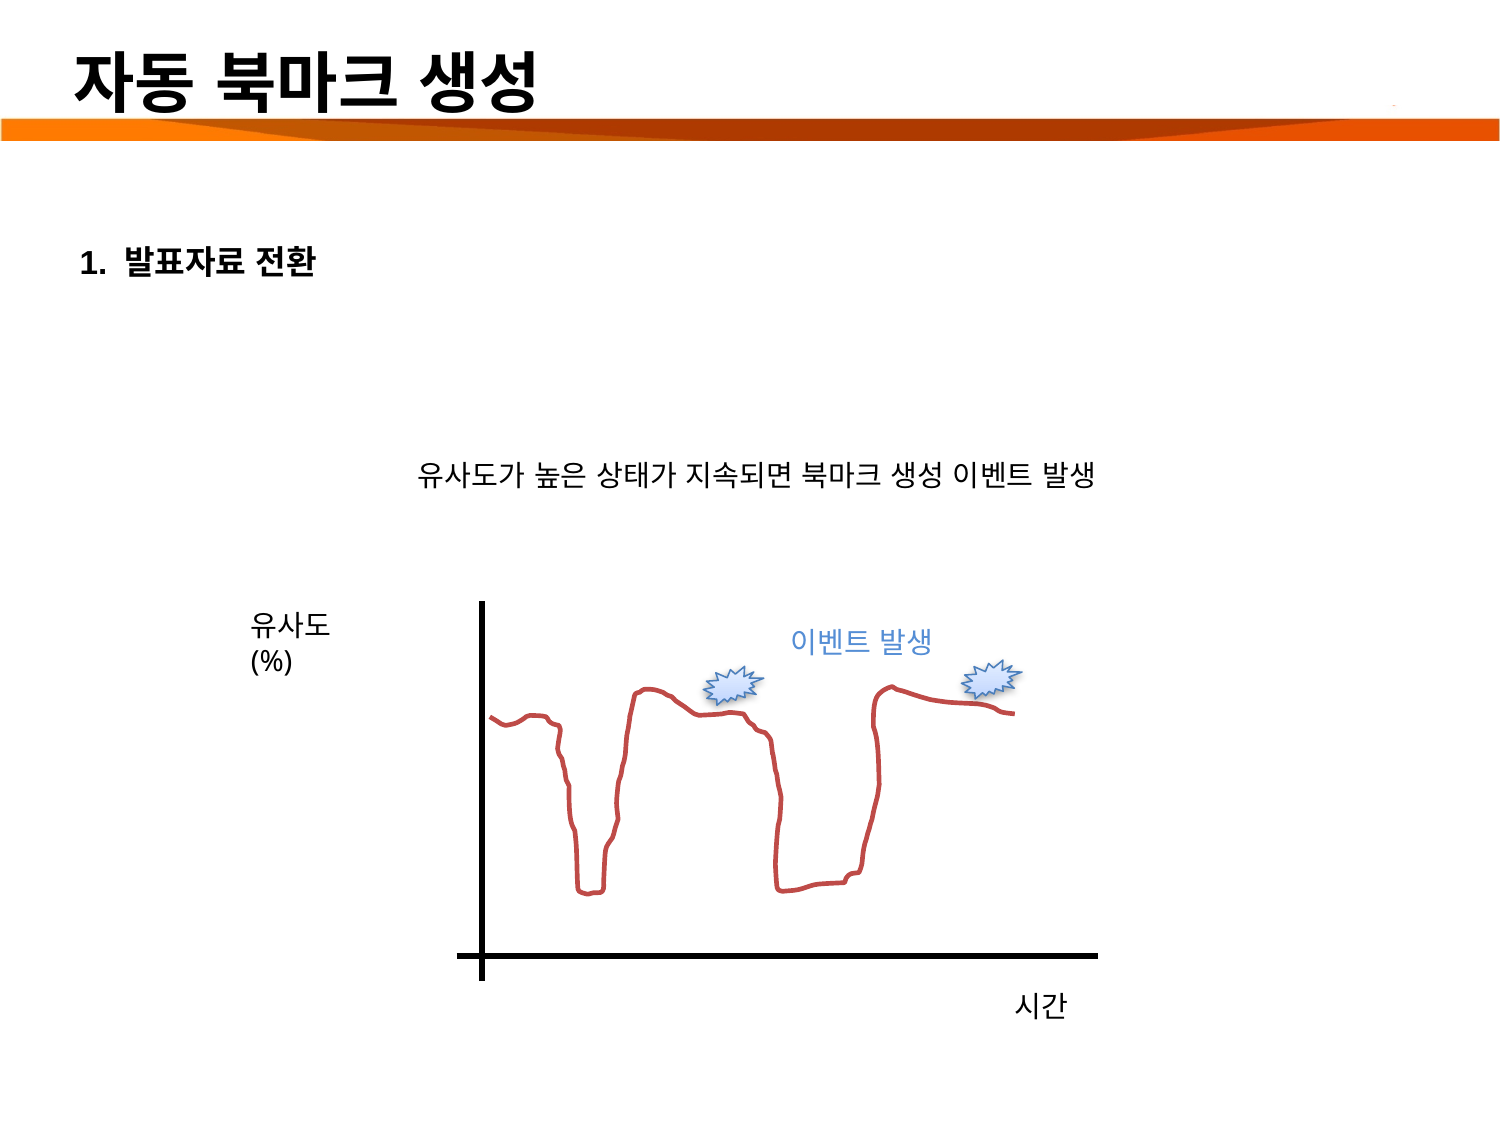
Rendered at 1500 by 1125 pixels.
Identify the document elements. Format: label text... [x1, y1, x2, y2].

text_box 1. 발표자료 전환 [64, 233, 332, 289]
text_box 시간 [999, 981, 1121, 1031]
text_box 유사도(%) [236, 599, 392, 685]
title 자동 북마크 생성 [58, 33, 1409, 129]
text_box 유사도가 높은 상태가 지속되면 북마크 생성 이벤트 발생 [403, 449, 1112, 500]
text_box [960, 659, 1023, 700]
text_box [702, 665, 765, 706]
text_box 이벤트 발생 [776, 616, 950, 667]
picture [0, 105, 1500, 141]
text_box [489, 685, 1015, 895]
